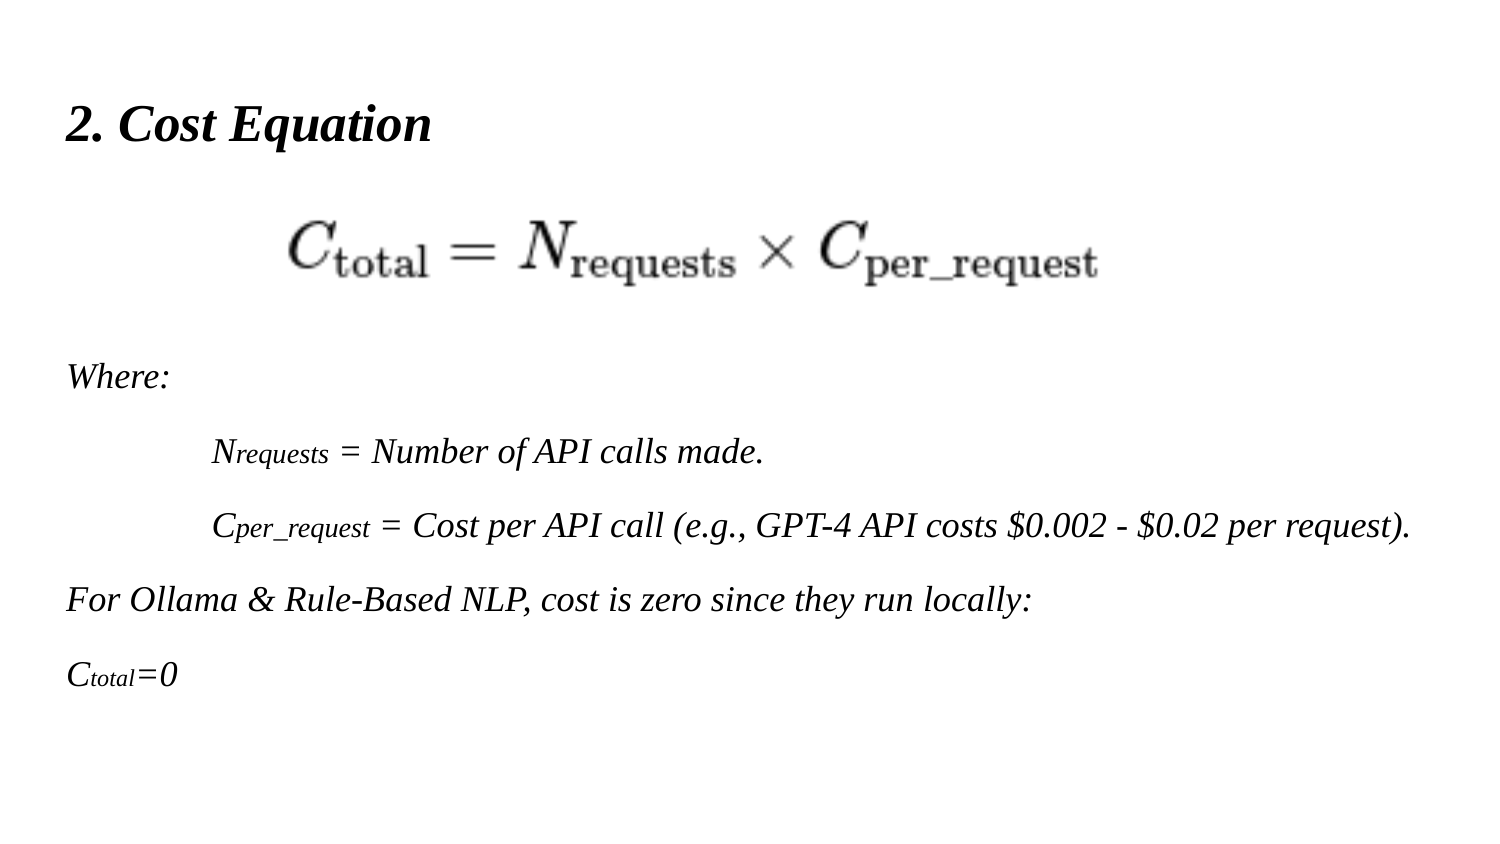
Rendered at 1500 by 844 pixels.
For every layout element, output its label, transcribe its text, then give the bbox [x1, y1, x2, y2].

title 2. Cost Equation [51, 72, 1449, 167]
list Where: Nrequests​ = Number of API calls made. Cper_request​ = Cost per API call (e.g., GPT-4 API costs $0.002 - $0.02 per request). For Ollama & Rule-Based NLP, cost is zero since they run locally: Ctotal=0 [51, 189, 1449, 750]
picture [280, 207, 1107, 302]
